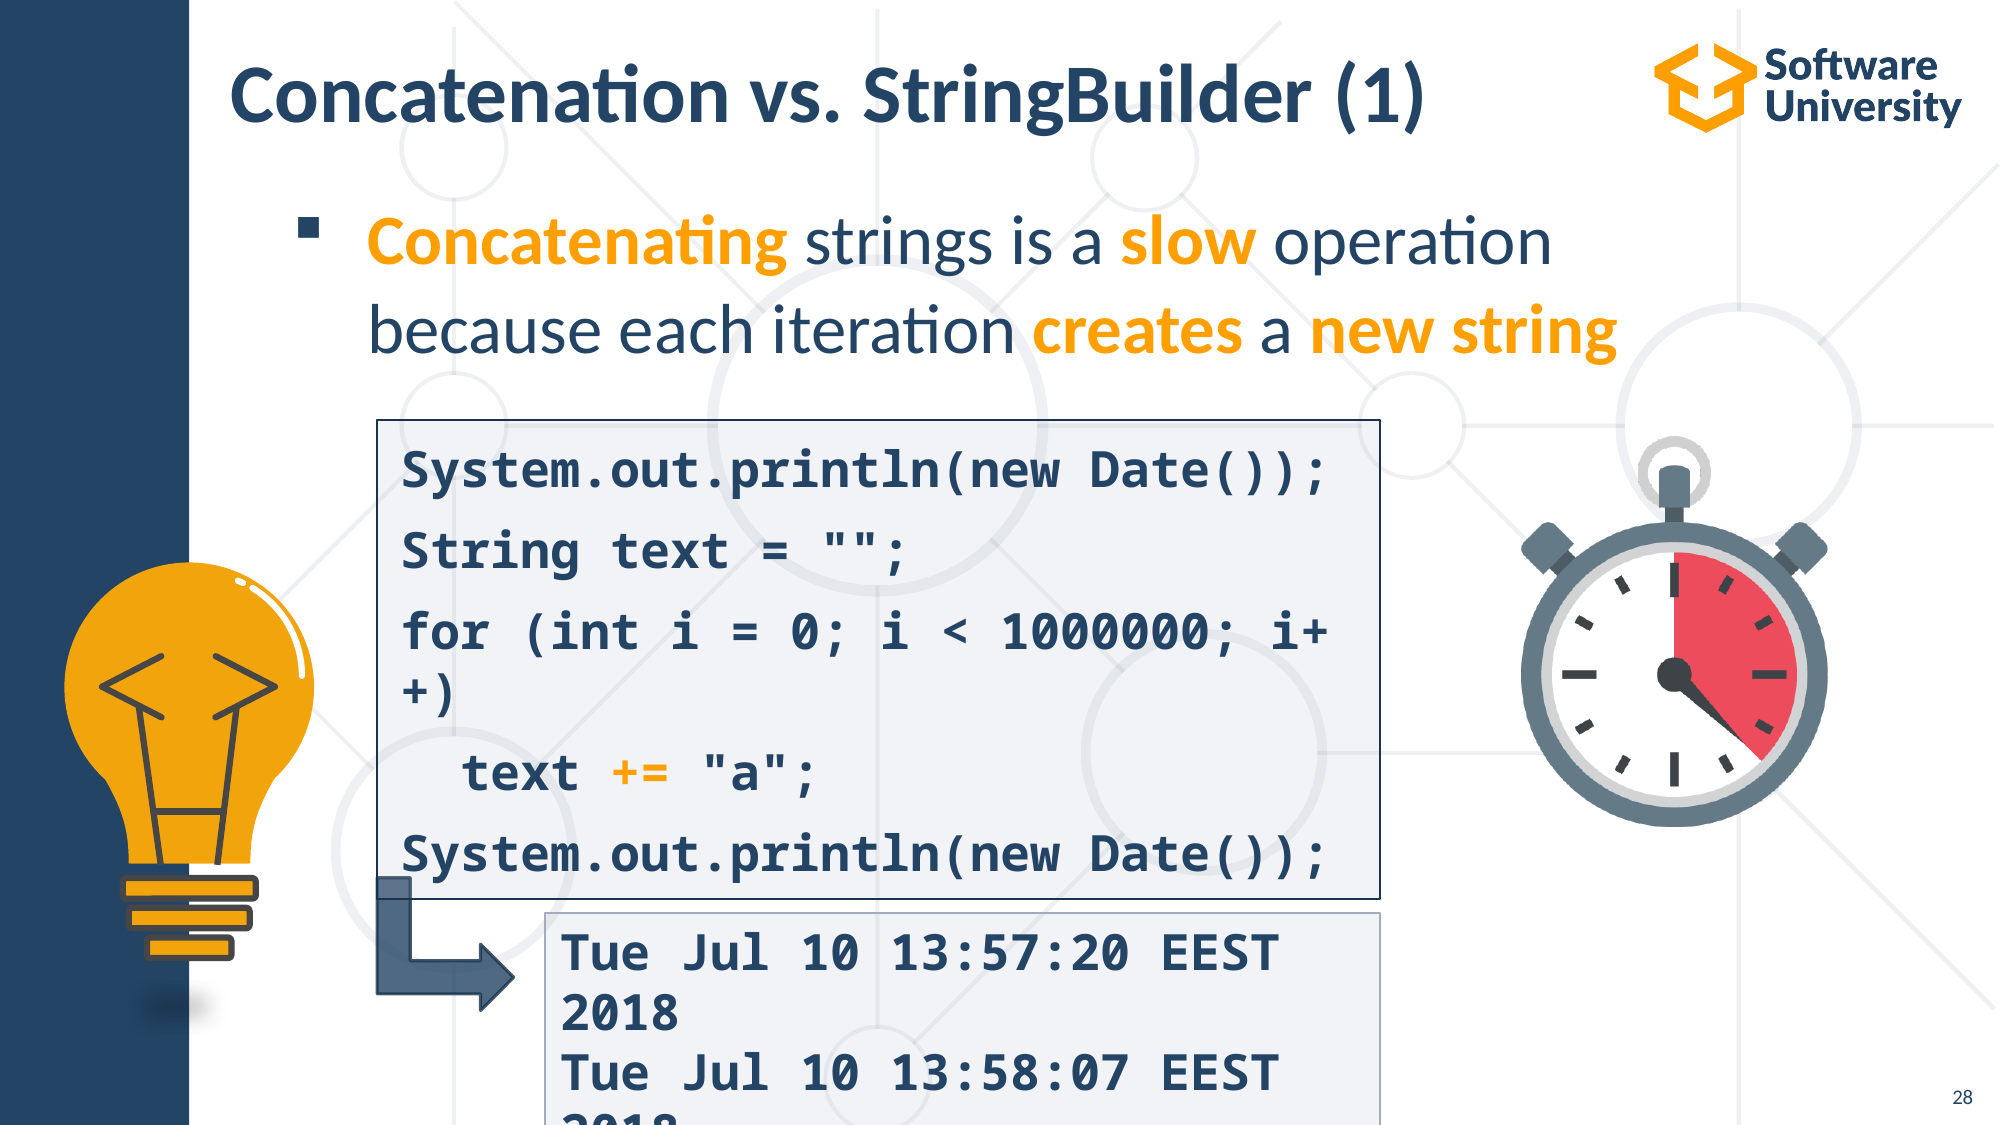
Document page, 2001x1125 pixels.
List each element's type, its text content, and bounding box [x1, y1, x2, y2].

picture [1641, 31, 1973, 145]
text_box System.out.println(new Date()); String text = ""; for (int i = 0; i < 1000000; i++) text += "a"; System.out.println(new Date()); [377, 420, 1381, 899]
picture [1478, 436, 1870, 828]
list Concatenating strings is a slow operation because each iteration creates a new string [274, 183, 1968, 1094]
text_box [374, 875, 516, 1013]
title Concatenation vs. StringBuilder (1) [212, 16, 1628, 162]
slide_number 28 [1927, 1067, 1989, 1117]
text_box Tue Jul 10 13:57:20 EEST 2018 Tue Jul 10 13:58:07 EEST 2018 [545, 913, 1381, 1125]
